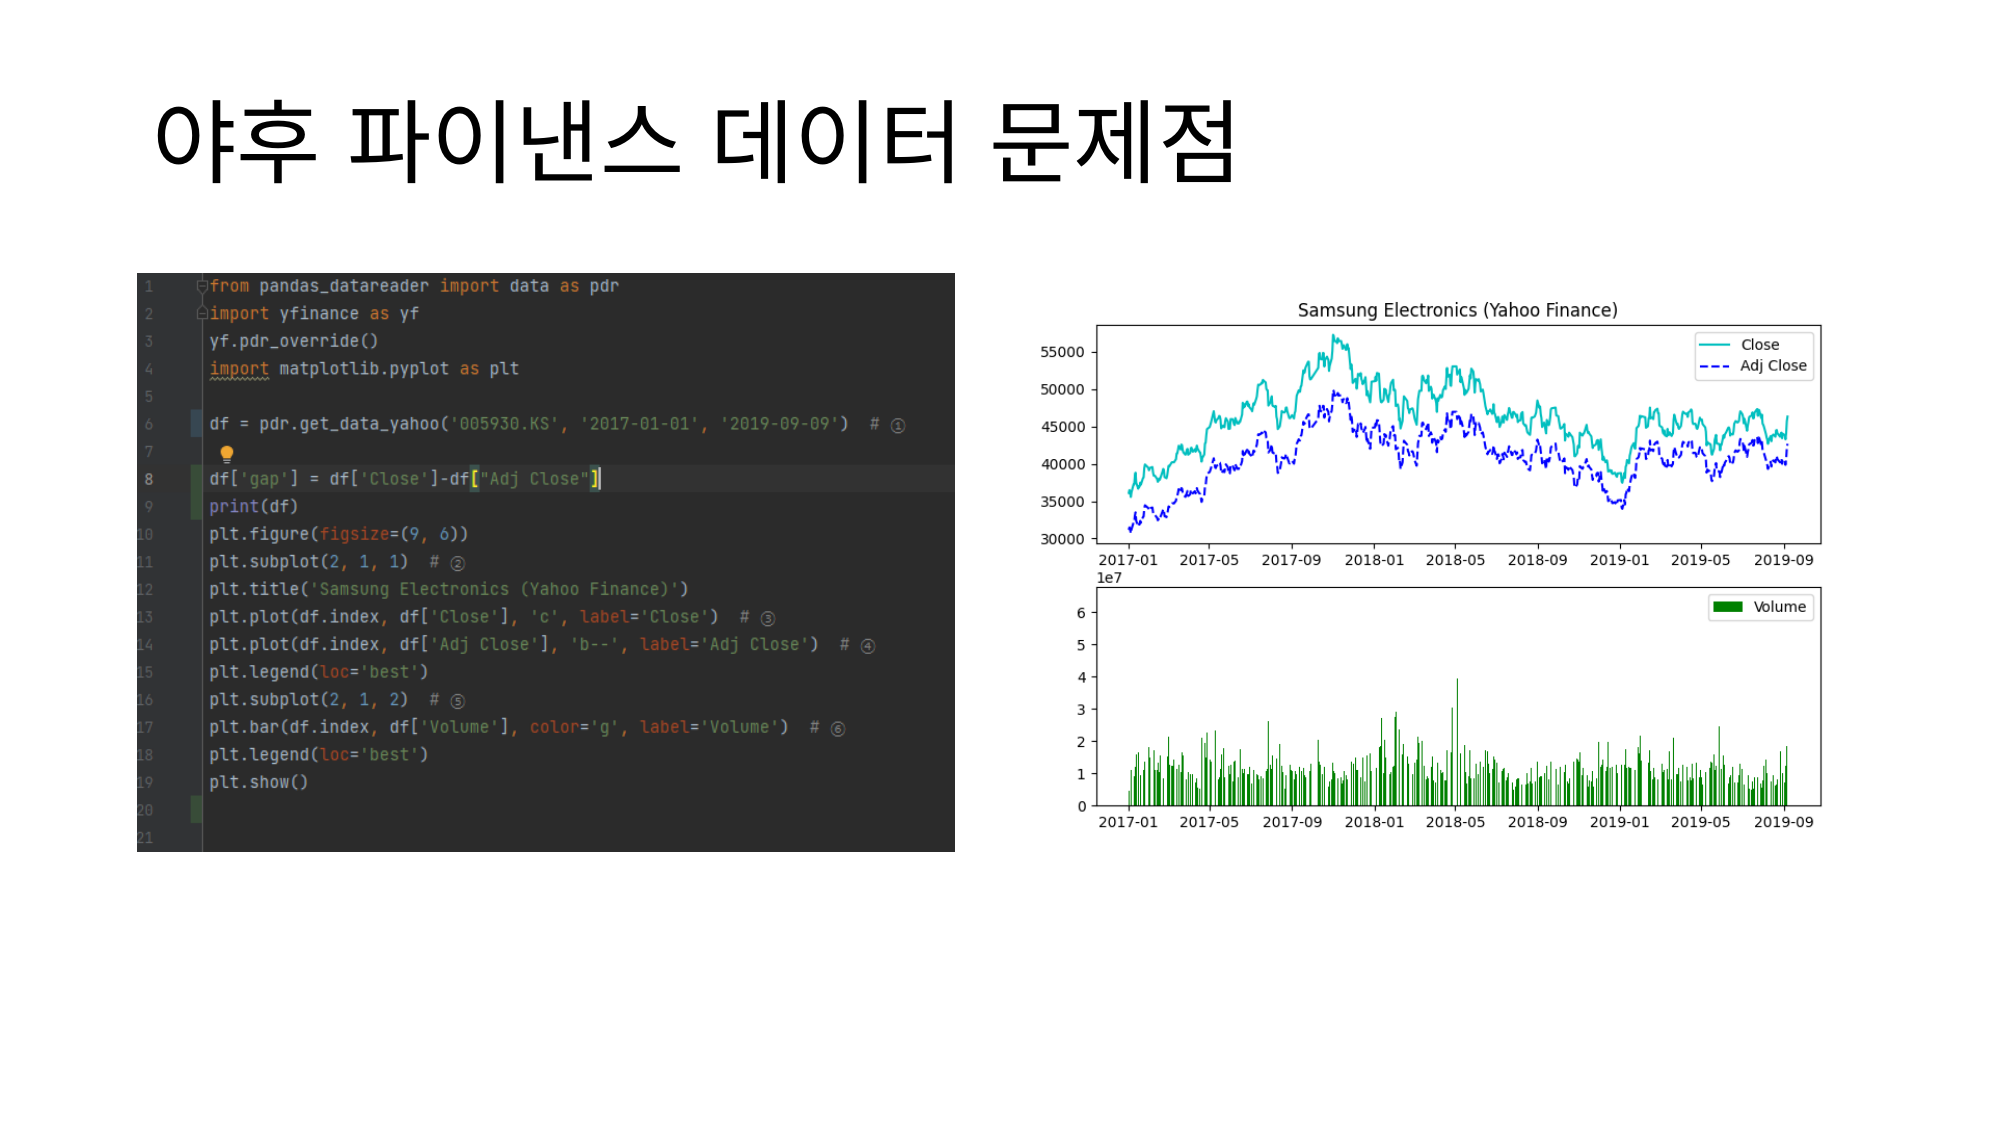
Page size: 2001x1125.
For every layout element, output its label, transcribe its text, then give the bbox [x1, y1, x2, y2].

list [137, 273, 955, 852]
picture [979, 250, 1914, 874]
title 야후 파이낸스 데이터 문제점 [137, 59, 1377, 235]
